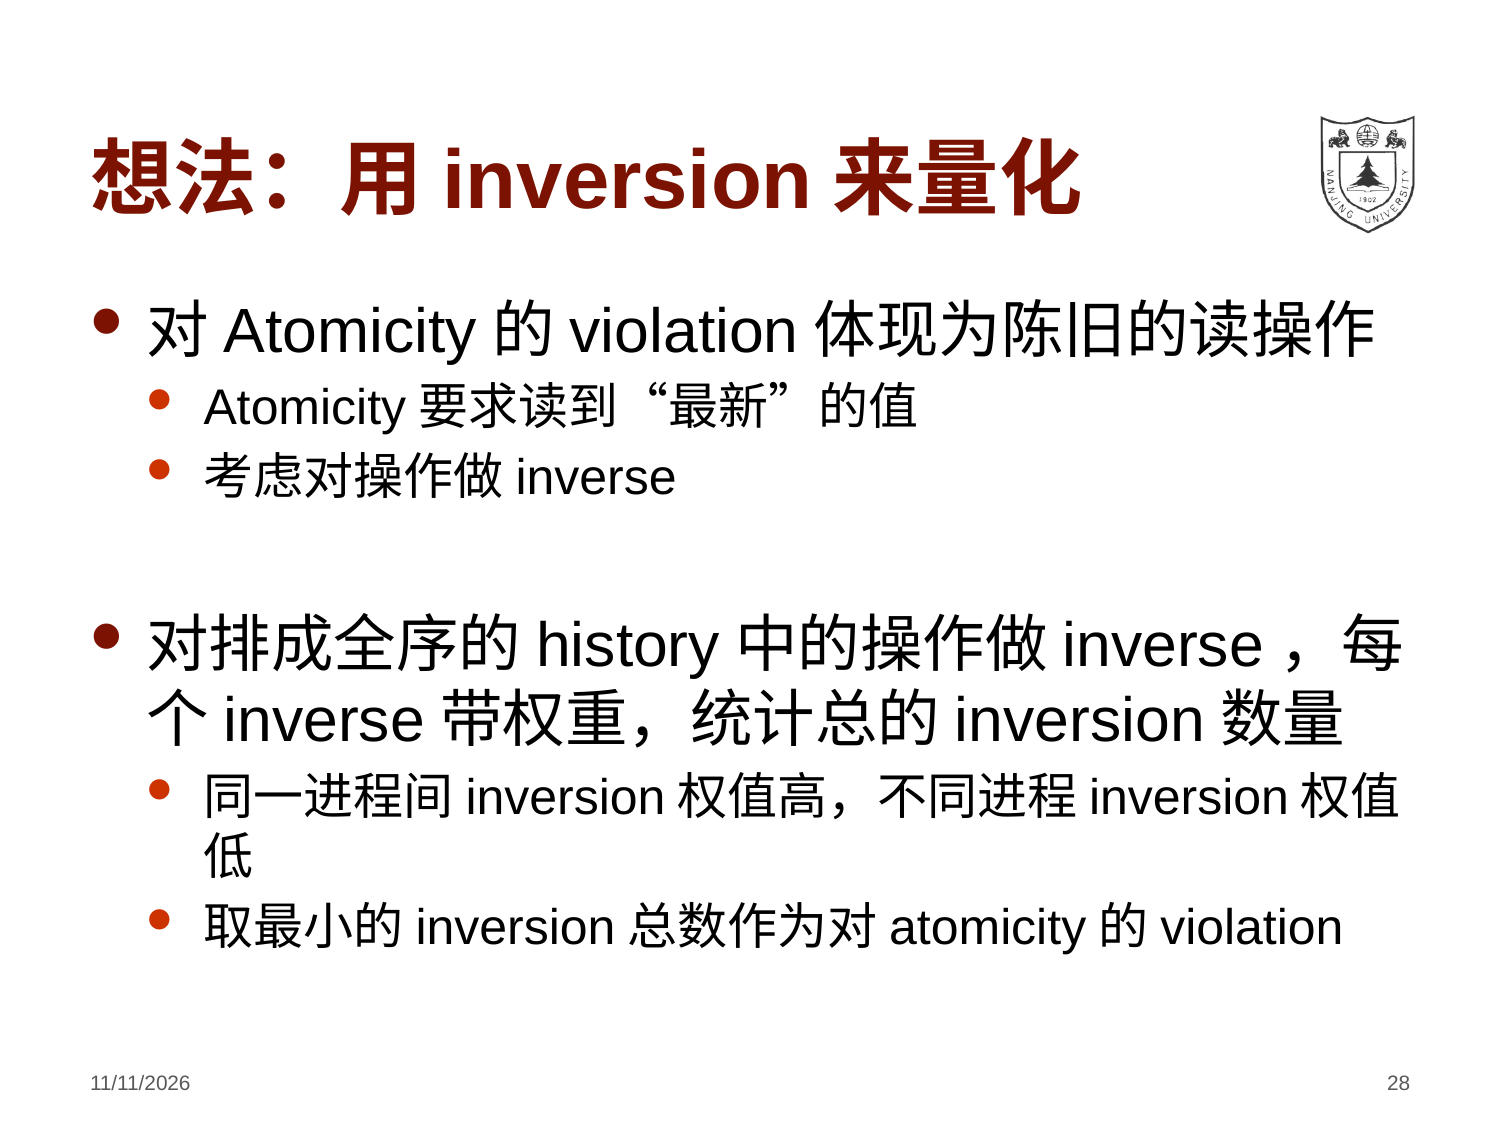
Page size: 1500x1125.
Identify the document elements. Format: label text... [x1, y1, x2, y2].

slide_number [74, 1061, 426, 1122]
list 对Atomicity的violation体现为陈旧的读操作 Atomicity要求读到“最新”的值 考虑对操作做inverse 对排成全序的history中的操作做inverse，每个inverse带权重，统计总的inversion数量 同一进程间inversion权值高，不同进程inversion权值低 取最小的inversion总数作为对atomicity的violation [74, 281, 1426, 1056]
title 想法：用inversion来量化 [74, 19, 1313, 233]
slide_number 28 [1074, 1061, 1426, 1122]
